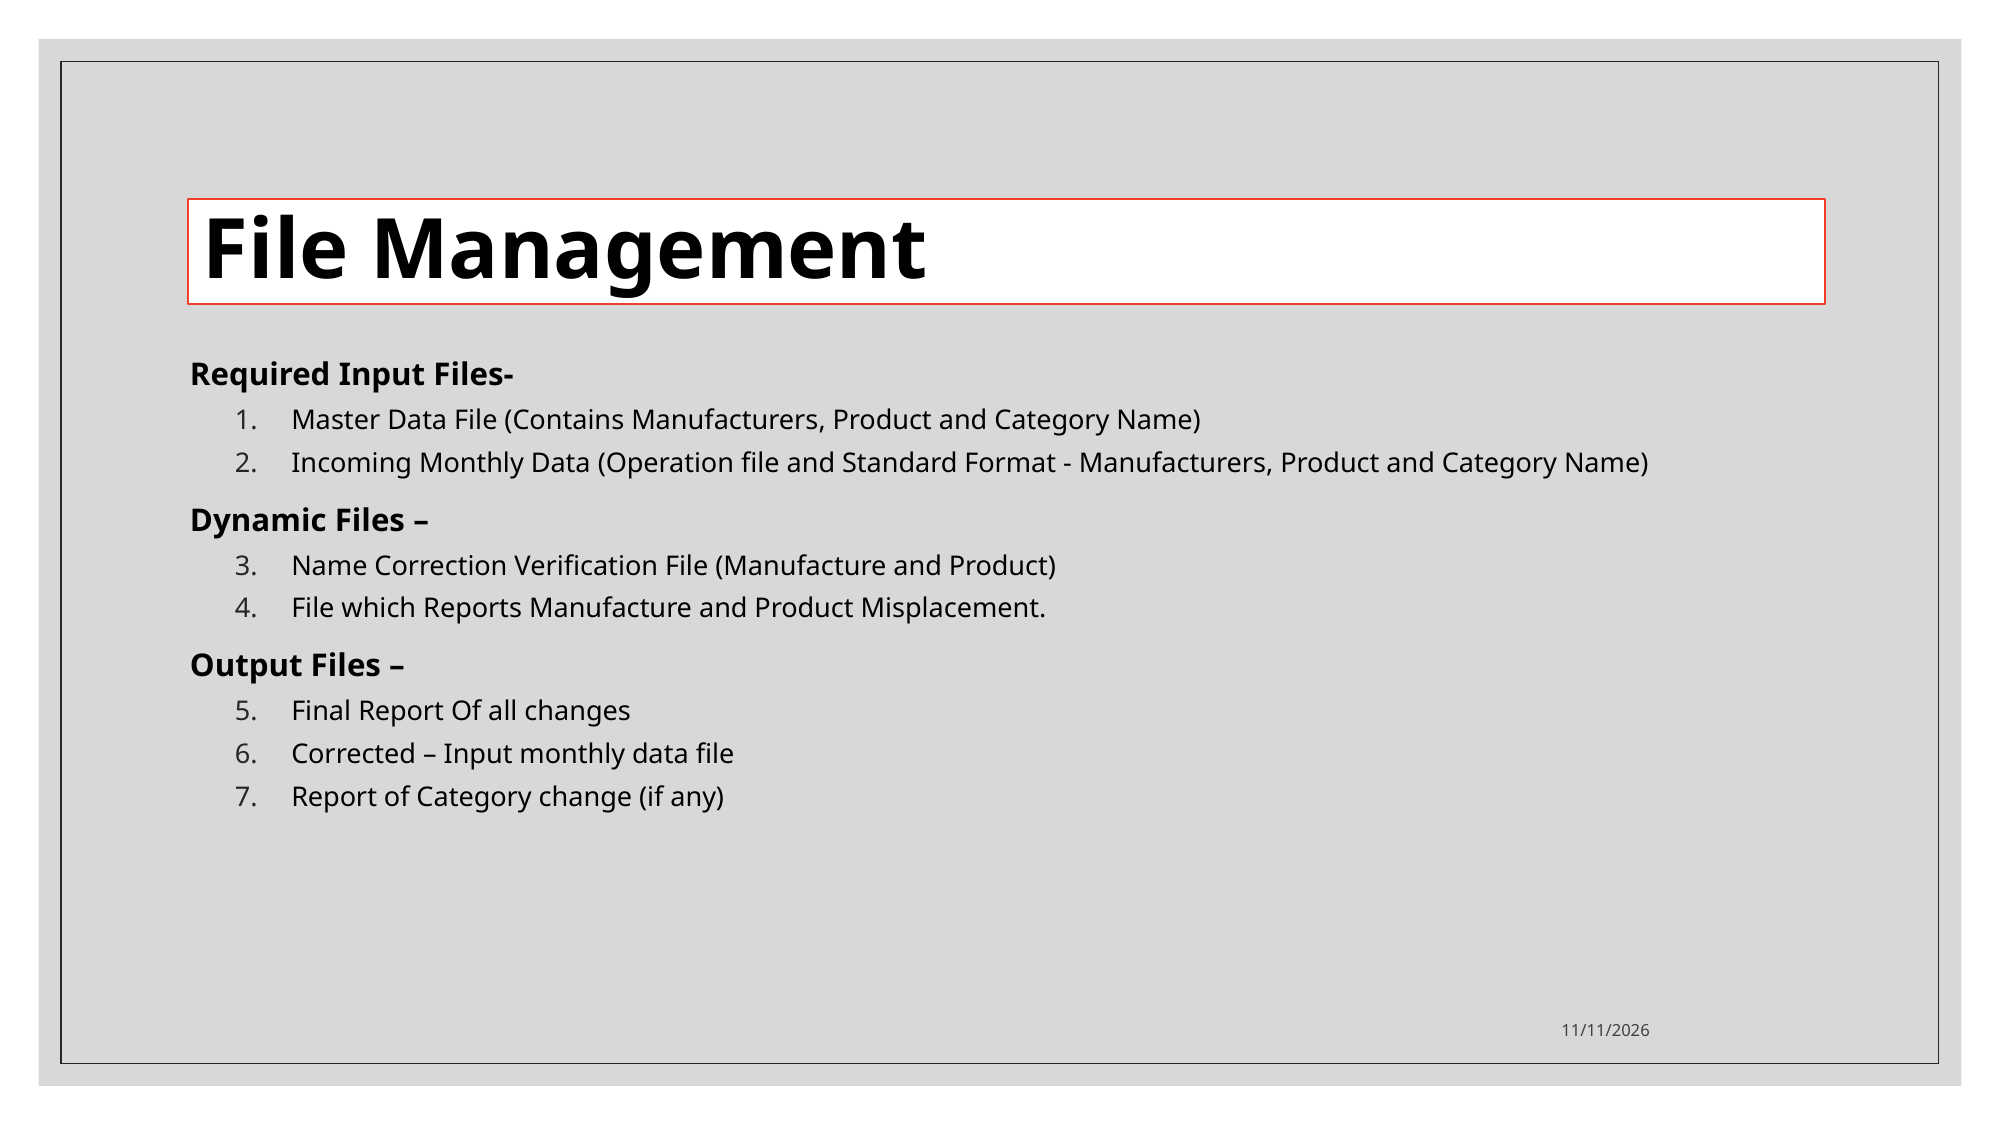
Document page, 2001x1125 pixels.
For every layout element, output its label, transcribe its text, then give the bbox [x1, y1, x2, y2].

list Required Input Files- Master Data File (Contains Manufacturers, Product and Category Name) Incoming Monthly Data (Operation file and Standard Format - Manufacturers, Product and Category Name) Dynamic Files – Name Correction Verification File (Manufacture and Product) File which Reports Manufacture and Product Misplacement. Output Files – Final Report Of all changes Corrected – Input monthly data file Report of Category change (if any) [174, 343, 1825, 977]
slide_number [1190, 990, 1665, 1050]
text_box File Management [187, 198, 1826, 305]
